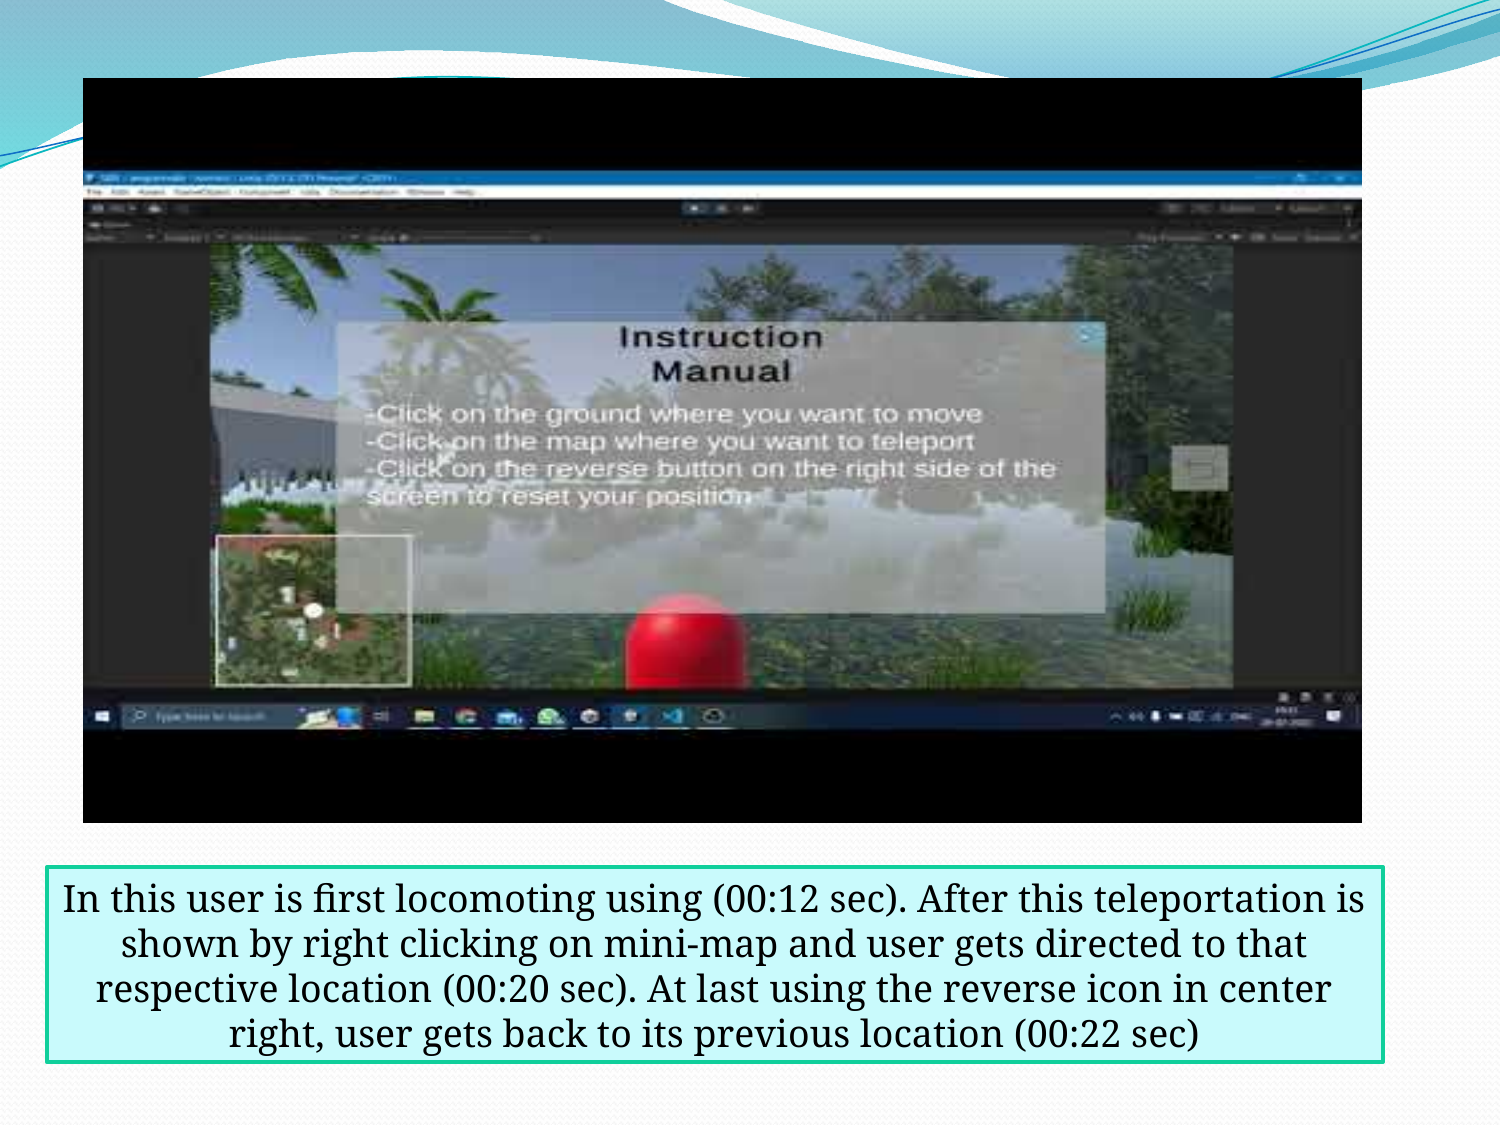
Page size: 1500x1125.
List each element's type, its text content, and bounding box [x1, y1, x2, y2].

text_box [82, 77, 1363, 825]
text_box In this user is first locomoting using (00:12 sec). After this teleportation is shown by right clicking on mini-map and user gets directed to that respective location (00:20 sec). At last using the reverse icon in center right, user gets back to its previous location (00:22 sec) [45, 865, 1385, 1064]
